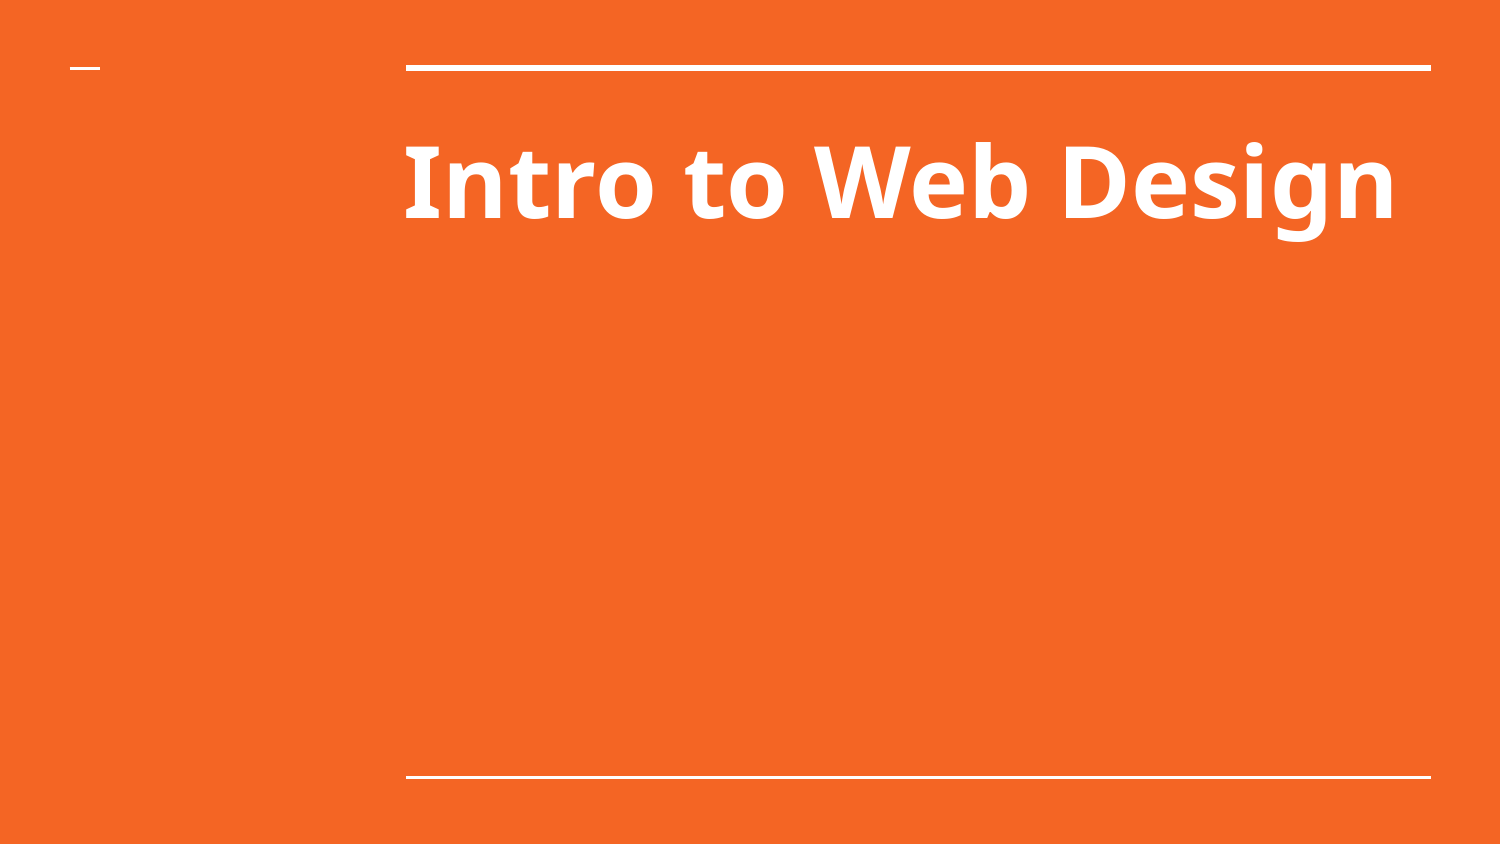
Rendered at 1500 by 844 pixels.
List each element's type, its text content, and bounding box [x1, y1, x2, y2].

title Intro to Web Design [389, 103, 1428, 357]
